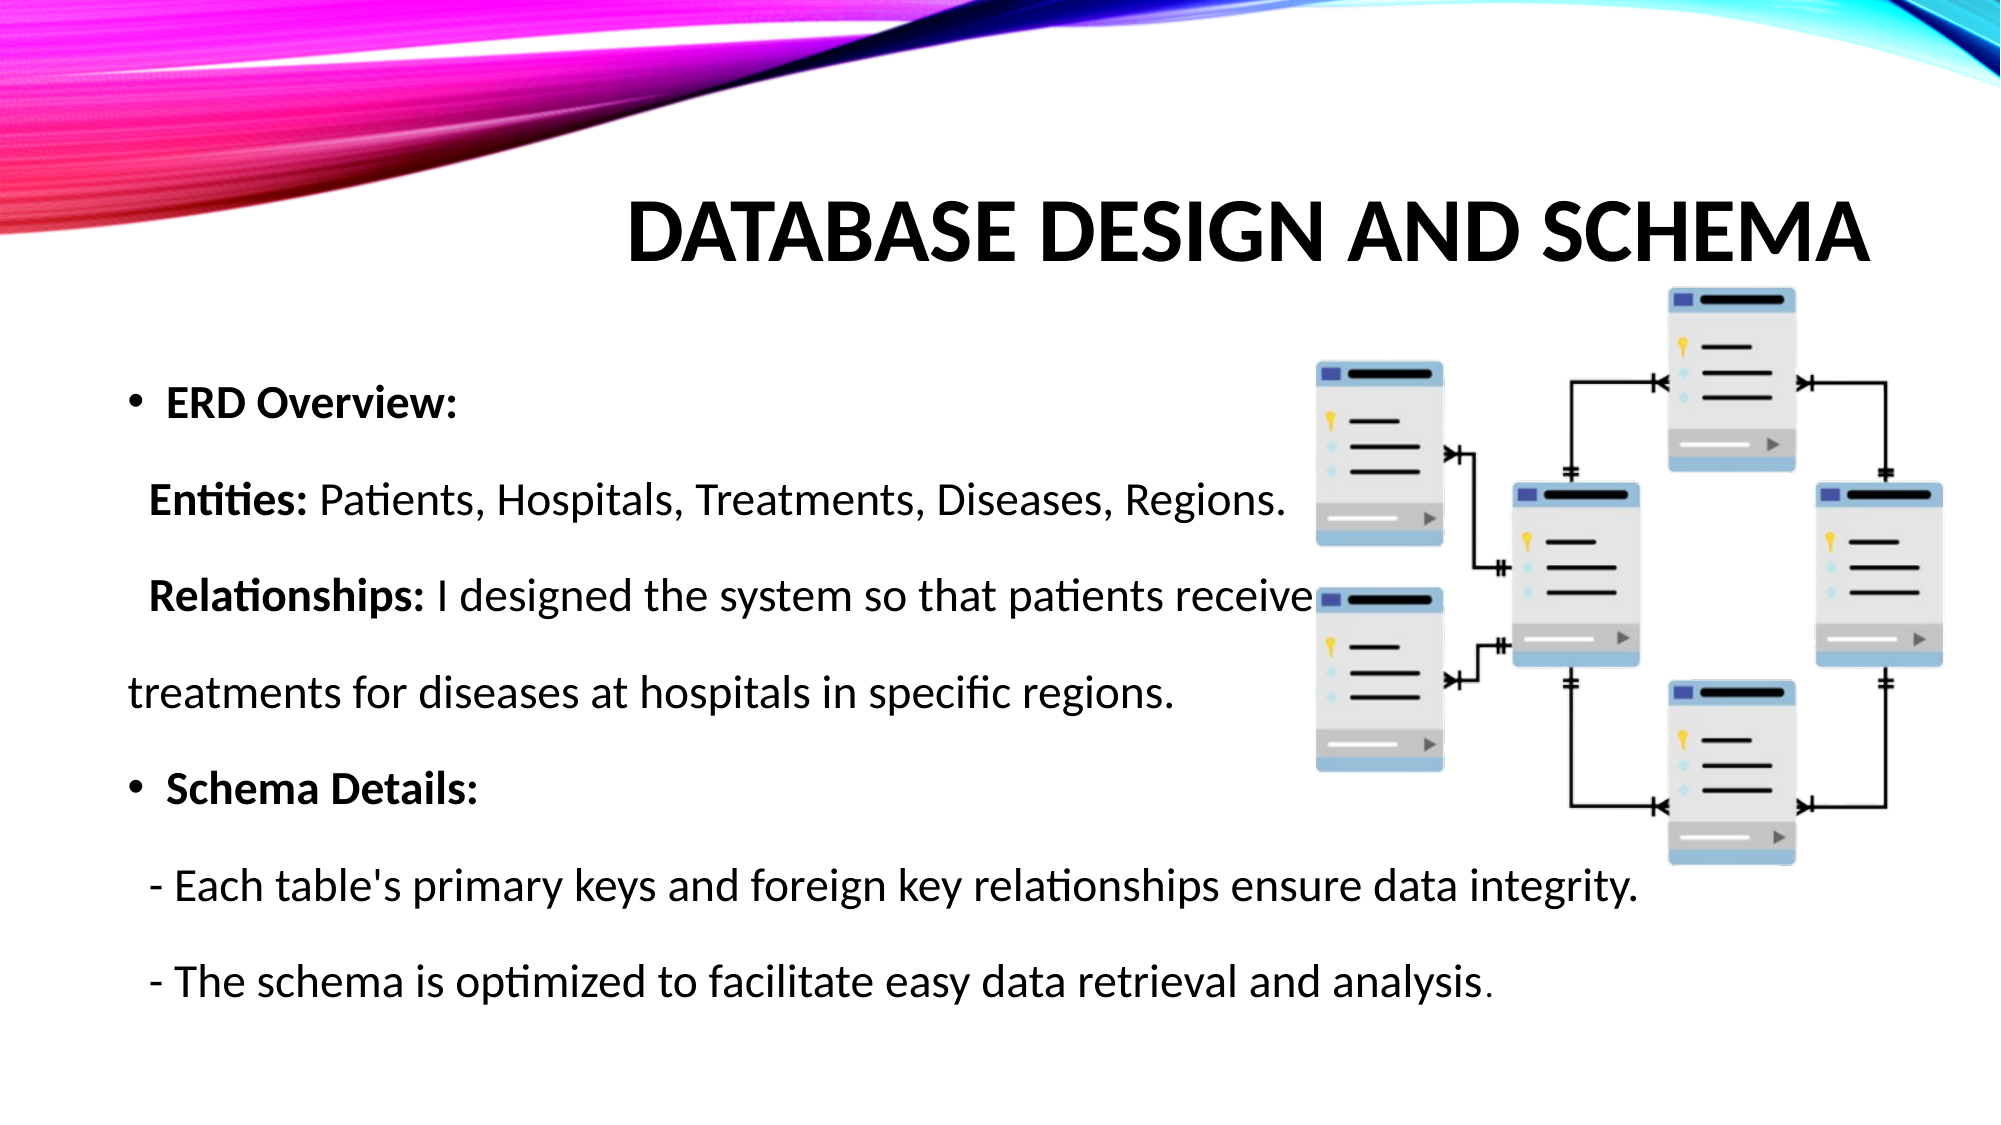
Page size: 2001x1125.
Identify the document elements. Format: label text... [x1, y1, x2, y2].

picture [0, 0, 2000, 237]
picture [1293, 261, 1974, 886]
picture [1910, 0, 2000, 45]
title Database Design and Schema [474, 125, 1888, 338]
picture [1890, 0, 2000, 75]
list ERD Overview: Entities: Patients, Hospitals, Treatments, Diseases, Regions. Relationships: I designed the system so that patients receive treatments for diseases at hospitals in specific regions. Schema Details: - Each table's primary keys and foreign key relationships ensure data integrity. - The schema is optimized to facilitate easy data retrieval and analysis. [112, 360, 1888, 1021]
